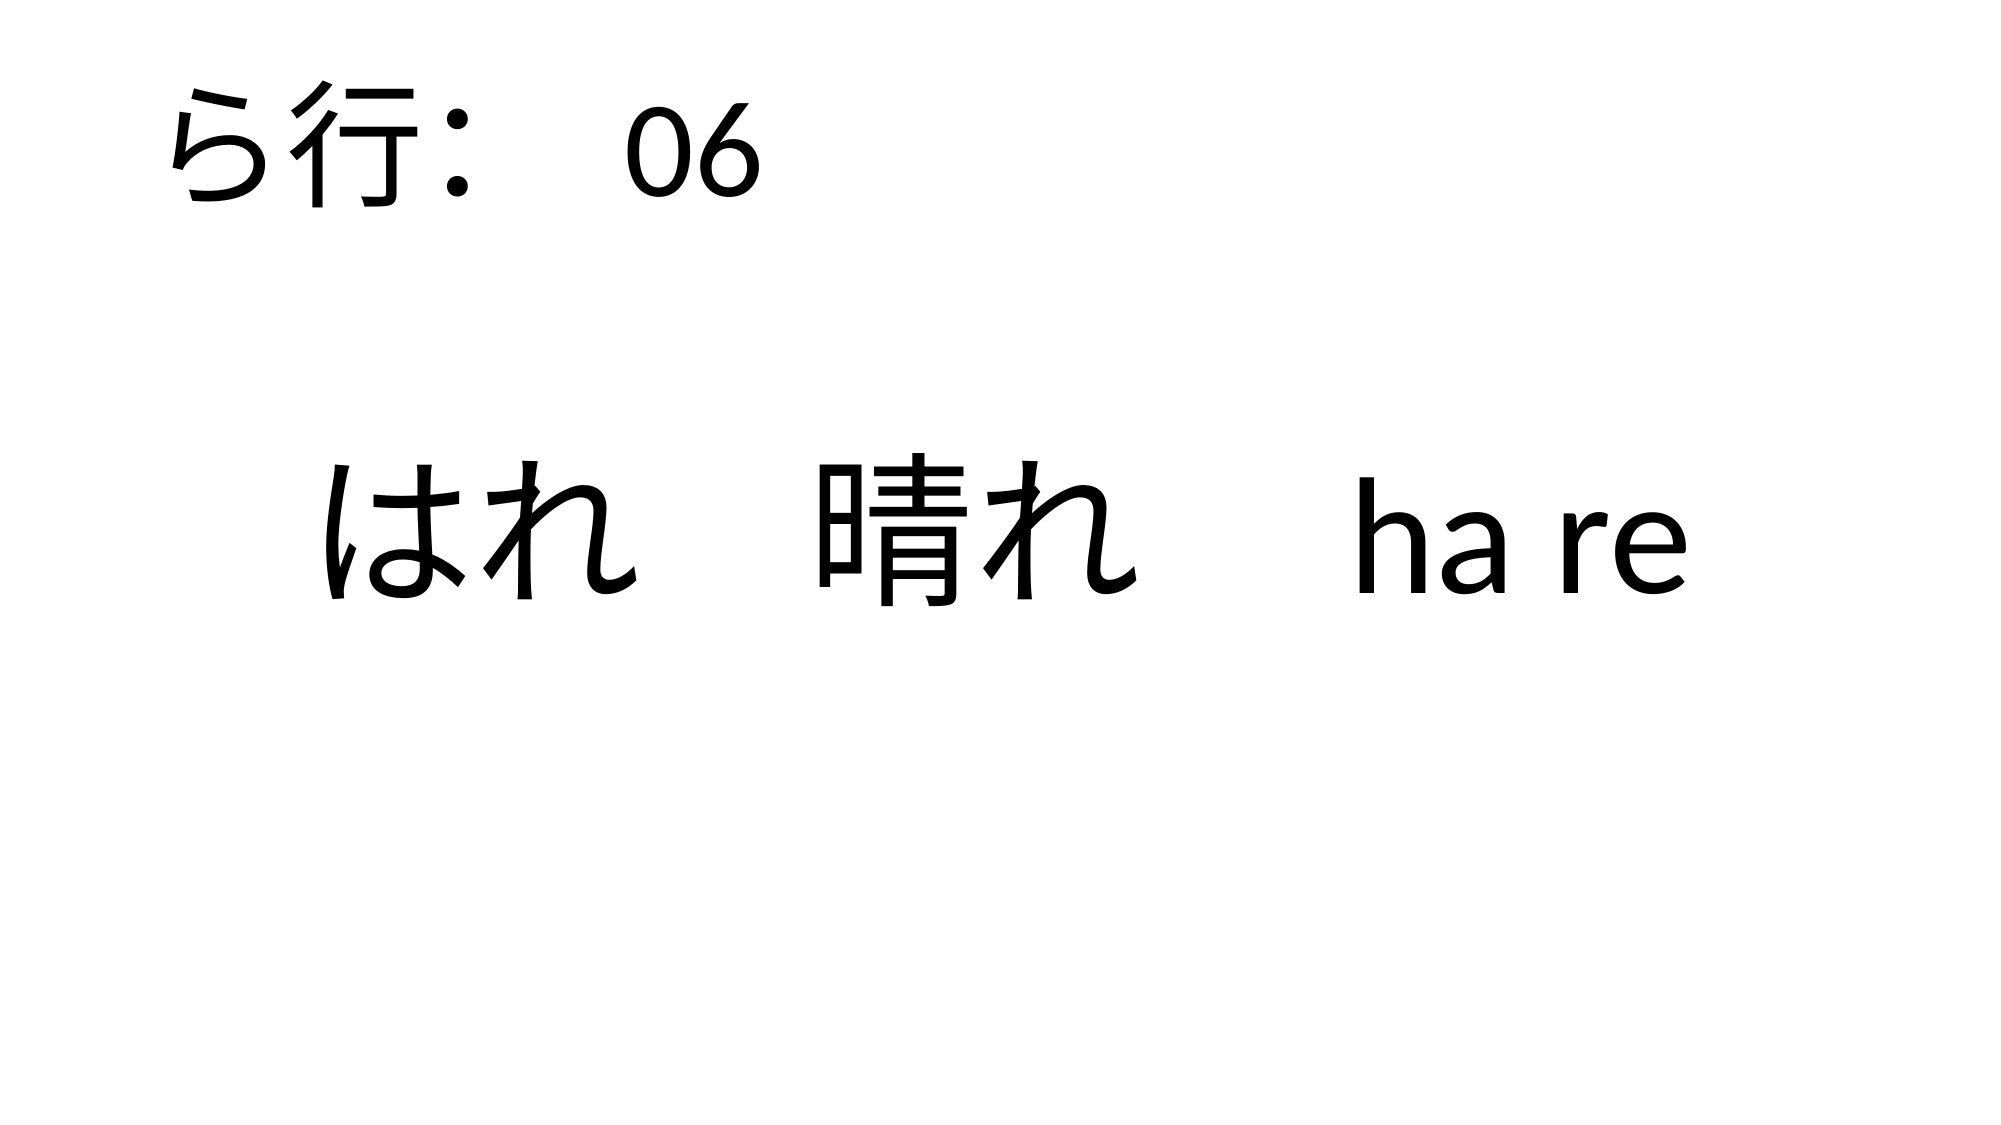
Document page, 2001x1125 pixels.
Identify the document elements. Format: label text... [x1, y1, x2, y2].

text_box ら行： 06 [79, 77, 834, 228]
title はれ 晴れ ha re [137, 428, 1863, 652]
